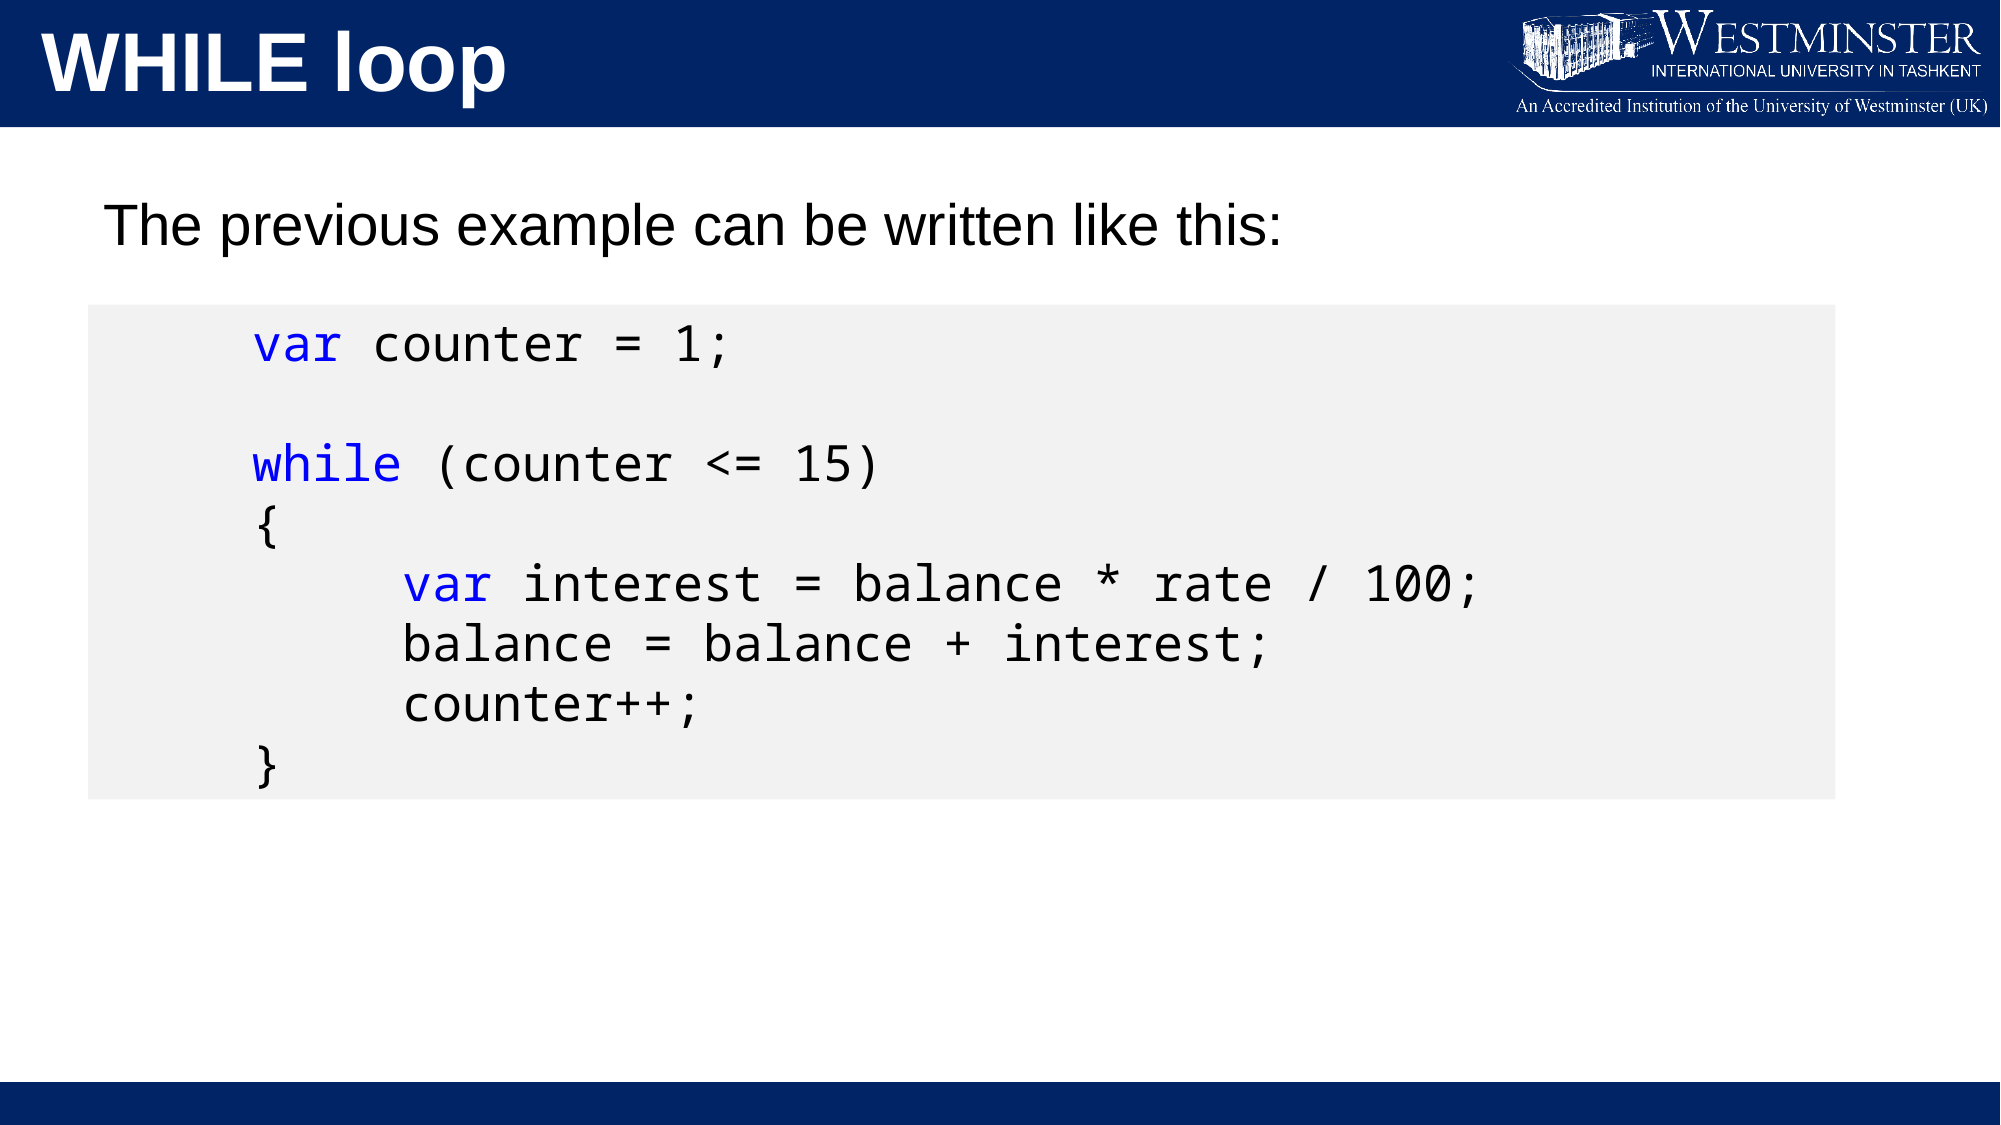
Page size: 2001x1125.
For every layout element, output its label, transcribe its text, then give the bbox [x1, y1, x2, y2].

picture [1506, 10, 1987, 116]
list WHILE loop [26, 21, 1200, 108]
text_box var counter = 1; while (counter <= 15) { var interest = balance * rate / 100; balance = balance + interest; counter++; } [88, 304, 1836, 800]
list The previous example can be written like this: [88, 187, 1925, 1009]
